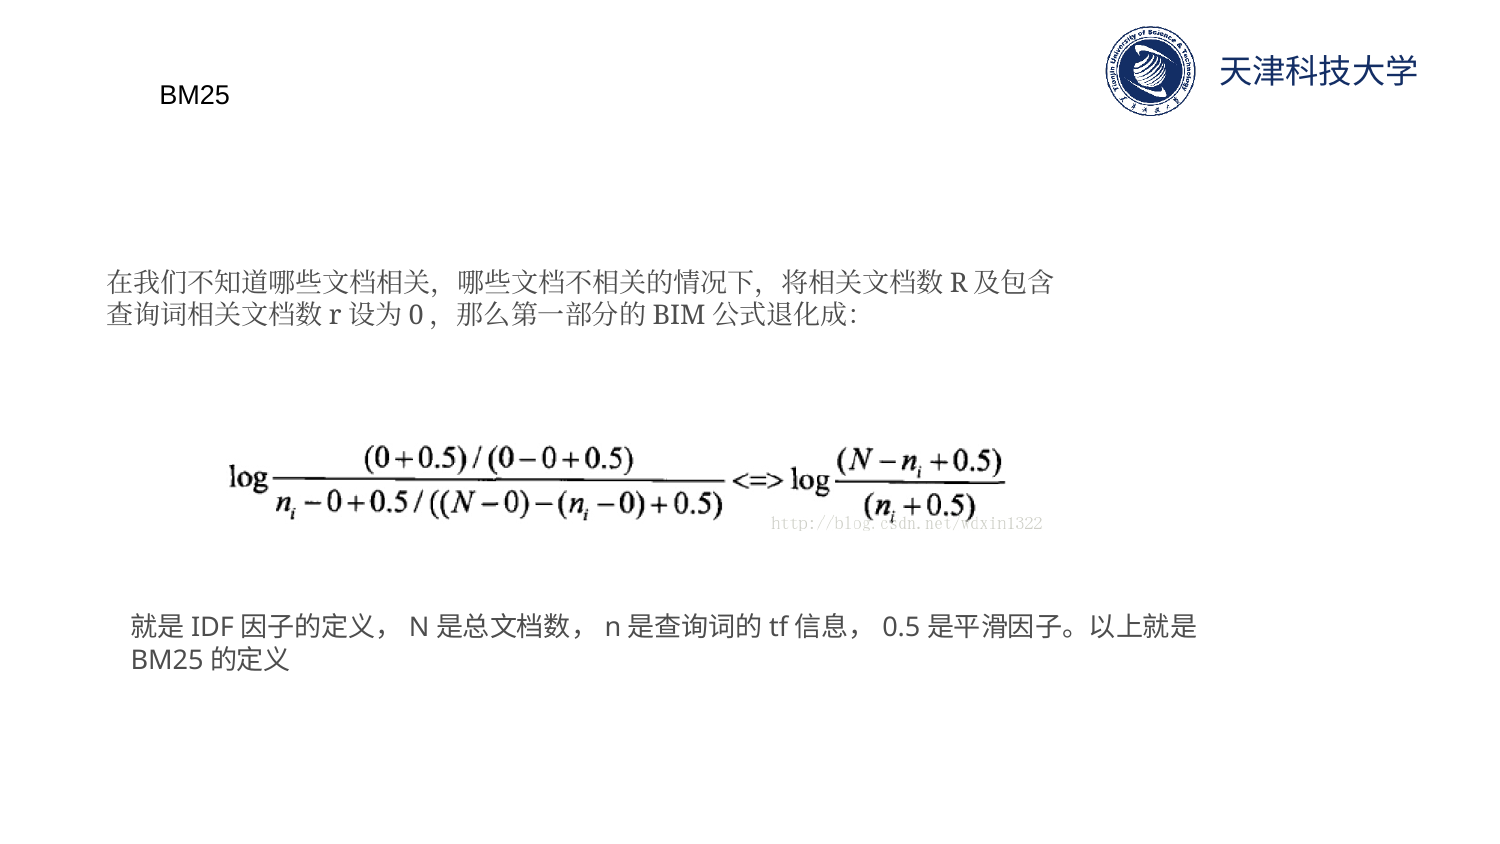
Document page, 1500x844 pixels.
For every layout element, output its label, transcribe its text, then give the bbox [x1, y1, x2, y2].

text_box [1093, 13, 1442, 129]
text_box 在我们不知道哪些文档相关，哪些文档不相关的情况下，将相关文档数R及包含查询词相关文档数r设为0，那么第一部分的BIM公式退化成： [91, 258, 1078, 338]
text_box BM25 [144, 70, 576, 118]
picture [197, 421, 1052, 541]
text_box 就是IDF因子的定义，N是总文档数，n是查询词的tf信息，0.5是平滑因子。以上就是BM25的定义 [115, 602, 1217, 682]
